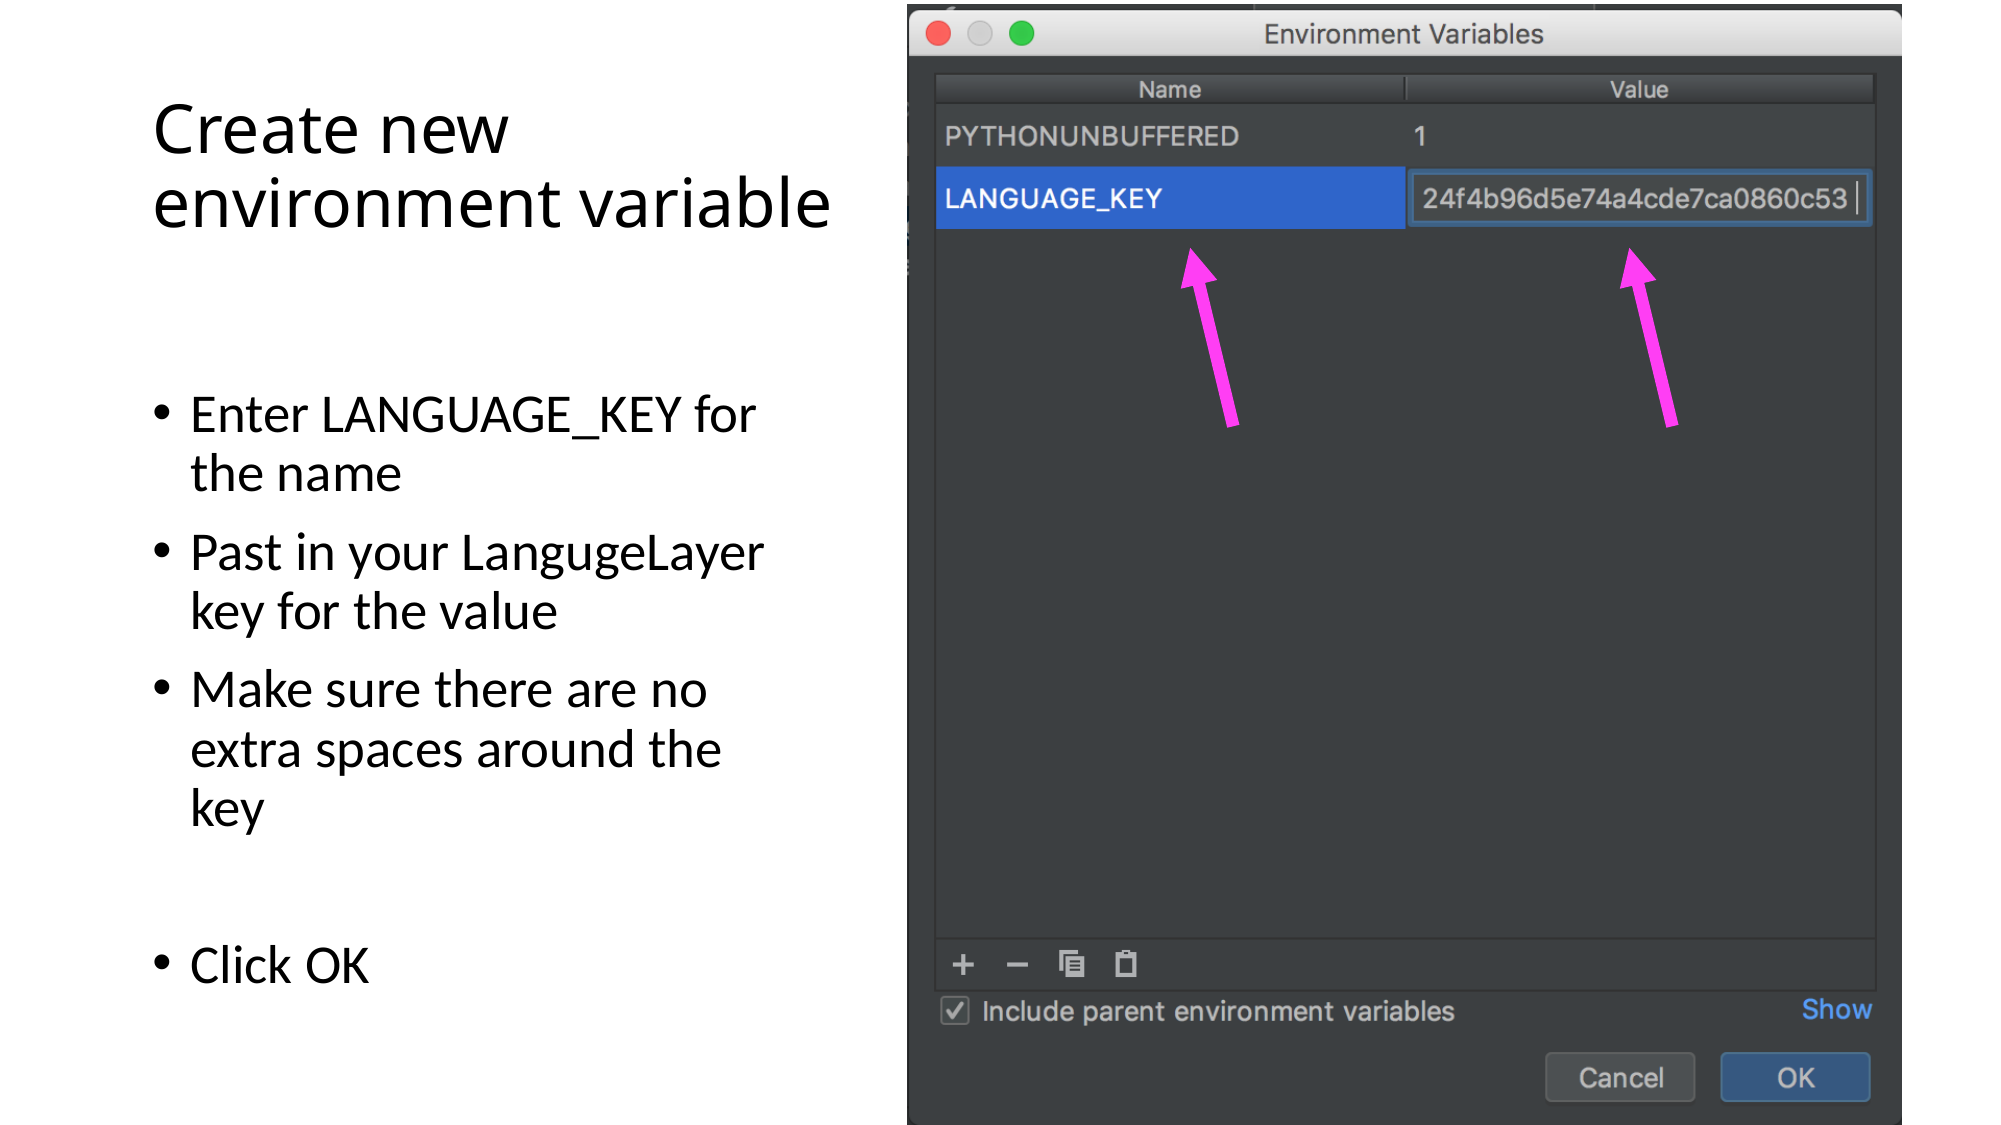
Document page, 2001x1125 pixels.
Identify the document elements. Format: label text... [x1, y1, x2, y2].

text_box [1629, 247, 1673, 427]
title Create new environment variable [137, 59, 861, 278]
list Enter LANGUAGE_KEY for the name Past in your LangugeLayer key for the value Make sure there are no extra spaces around the key Click OK [137, 378, 790, 1014]
picture [907, 4, 1902, 1125]
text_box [1190, 247, 1234, 427]
